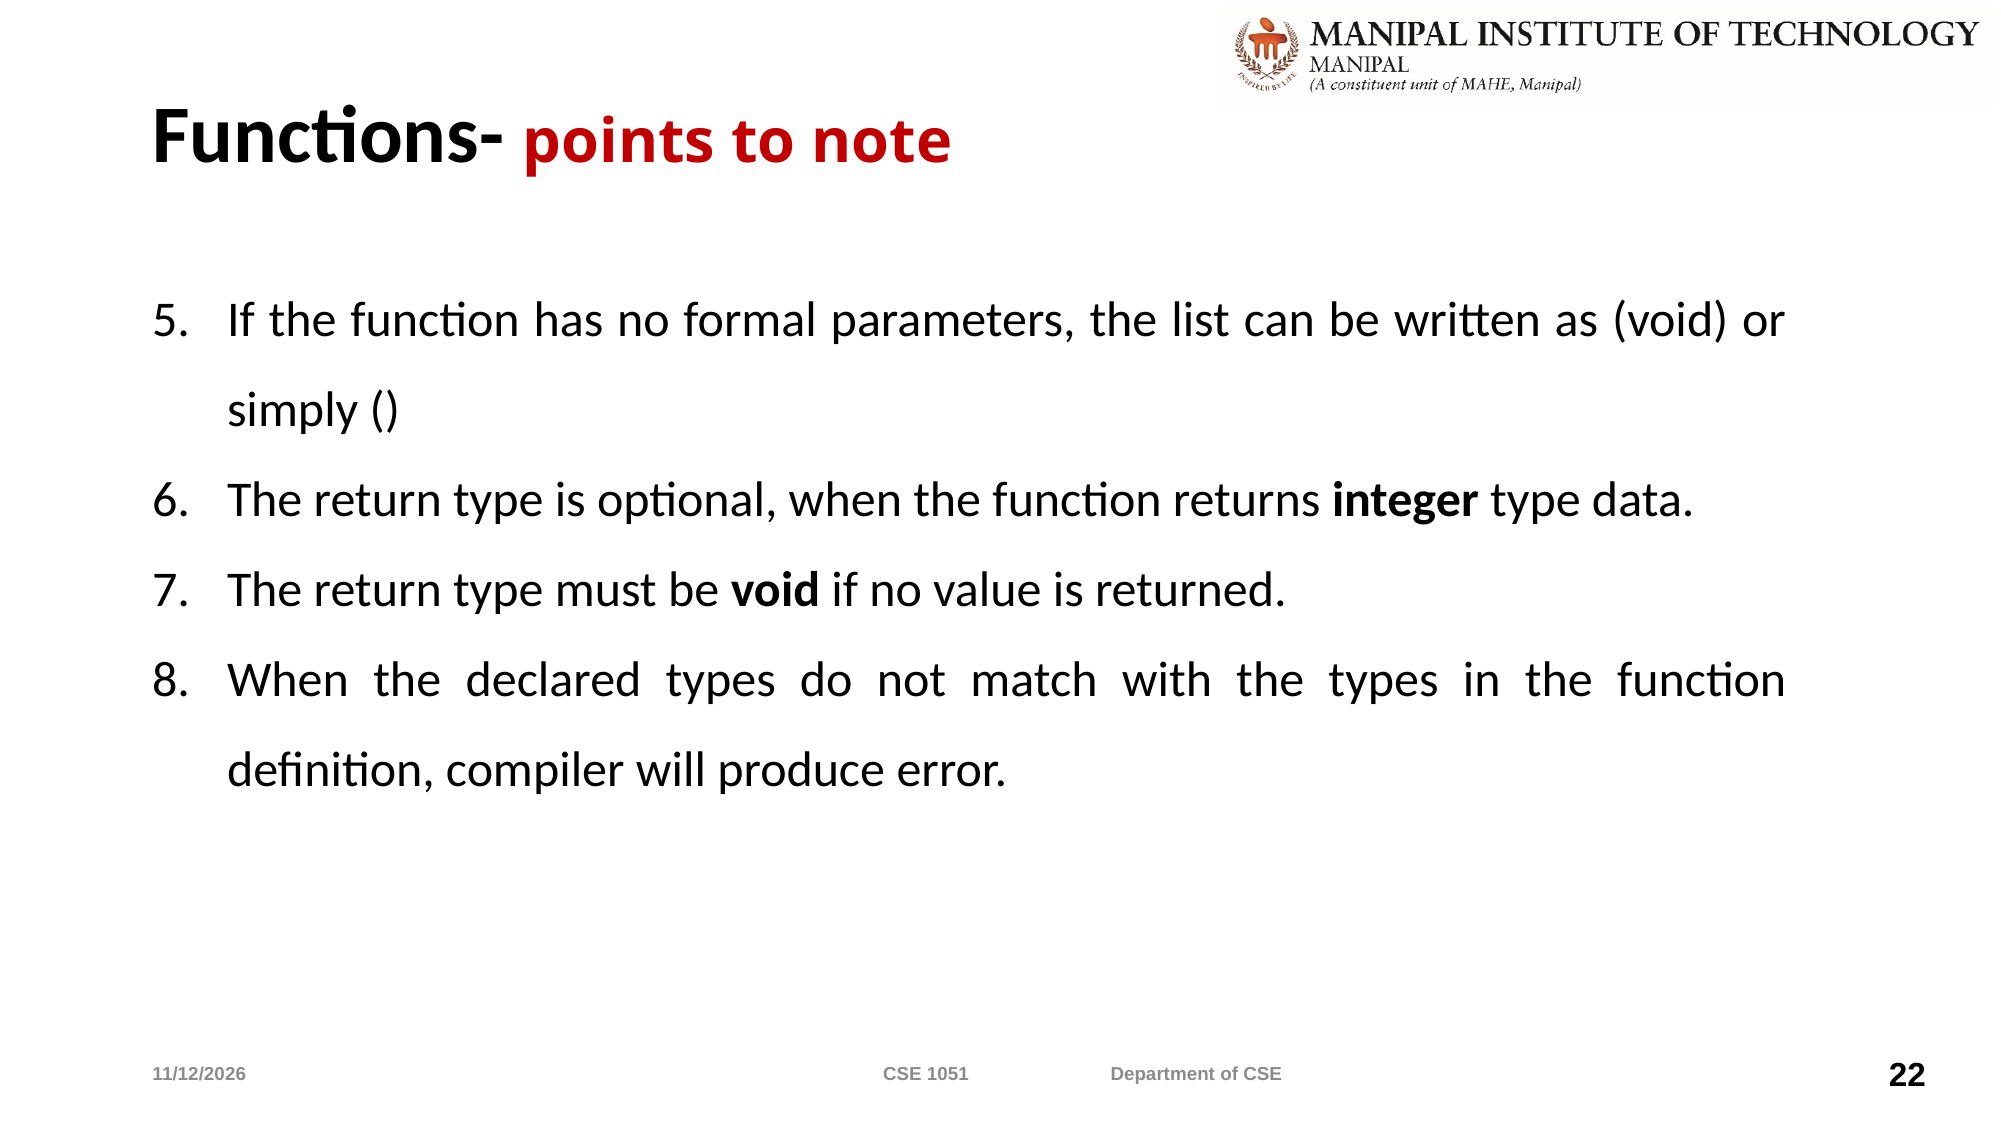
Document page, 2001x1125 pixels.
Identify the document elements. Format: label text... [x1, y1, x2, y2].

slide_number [137, 1042, 327, 1103]
footer CSE 1051 Department of CSE [362, 1042, 1803, 1103]
text_box If the function has no formal parameters, the list can be written as (void) or simply () The return type is optional, when the function returns integer type data. The return type must be void if no value is returned. When the declared types do not match with the types in the function definition, compiler will produce error. [137, 249, 1803, 805]
picture [1217, 6, 1994, 110]
slide_number 22 [1862, 1042, 1941, 1103]
title Functions- points to note [137, 84, 1941, 188]
